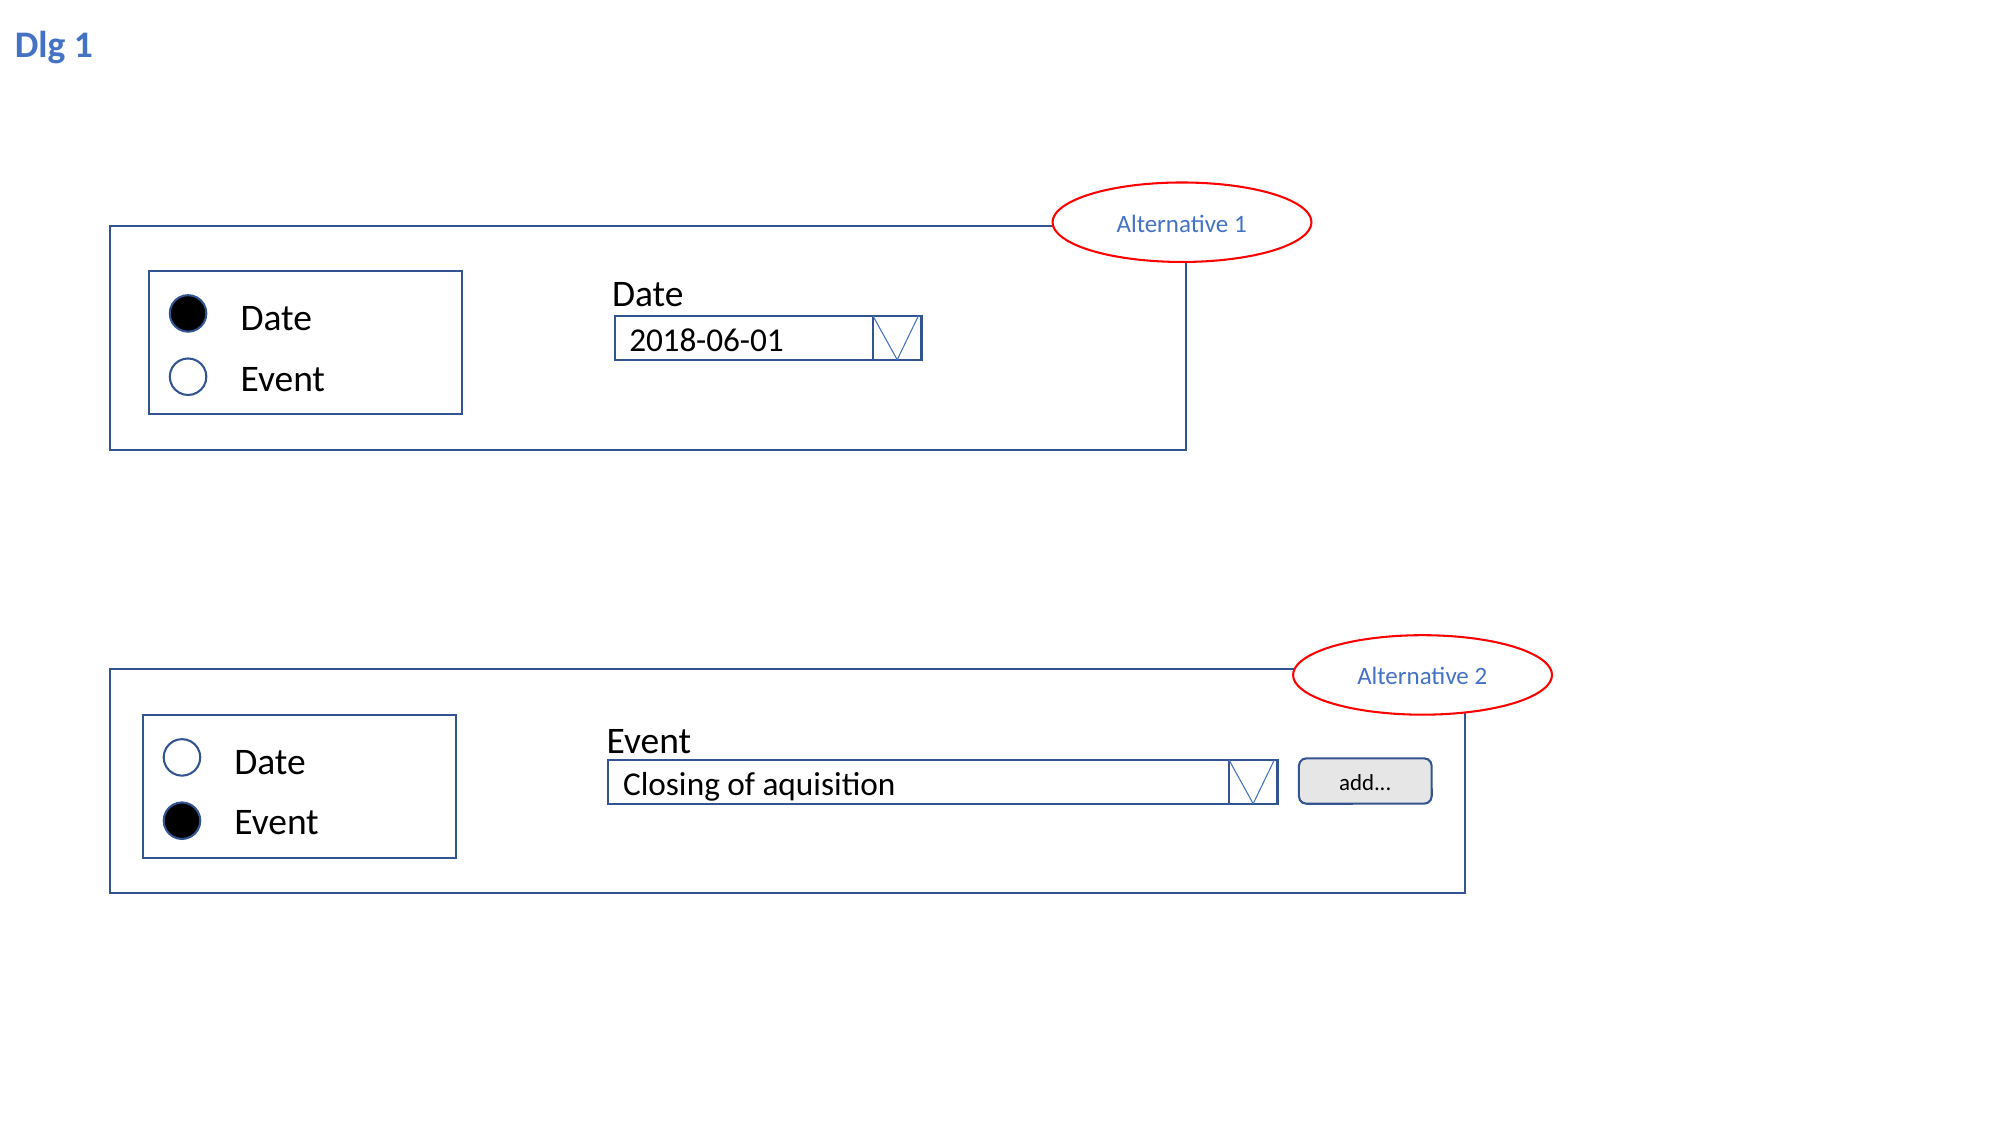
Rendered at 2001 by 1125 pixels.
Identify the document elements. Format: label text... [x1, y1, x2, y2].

text_box Dlg 1 [0, 12, 109, 73]
text_box Alternative 2 [1292, 634, 1554, 716]
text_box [148, 270, 462, 415]
text_box [109, 668, 1466, 894]
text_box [142, 714, 456, 859]
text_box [608, 759, 1278, 804]
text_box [614, 315, 922, 360]
text_box Alternative 1 [1051, 181, 1313, 264]
text_box [109, 225, 1187, 451]
